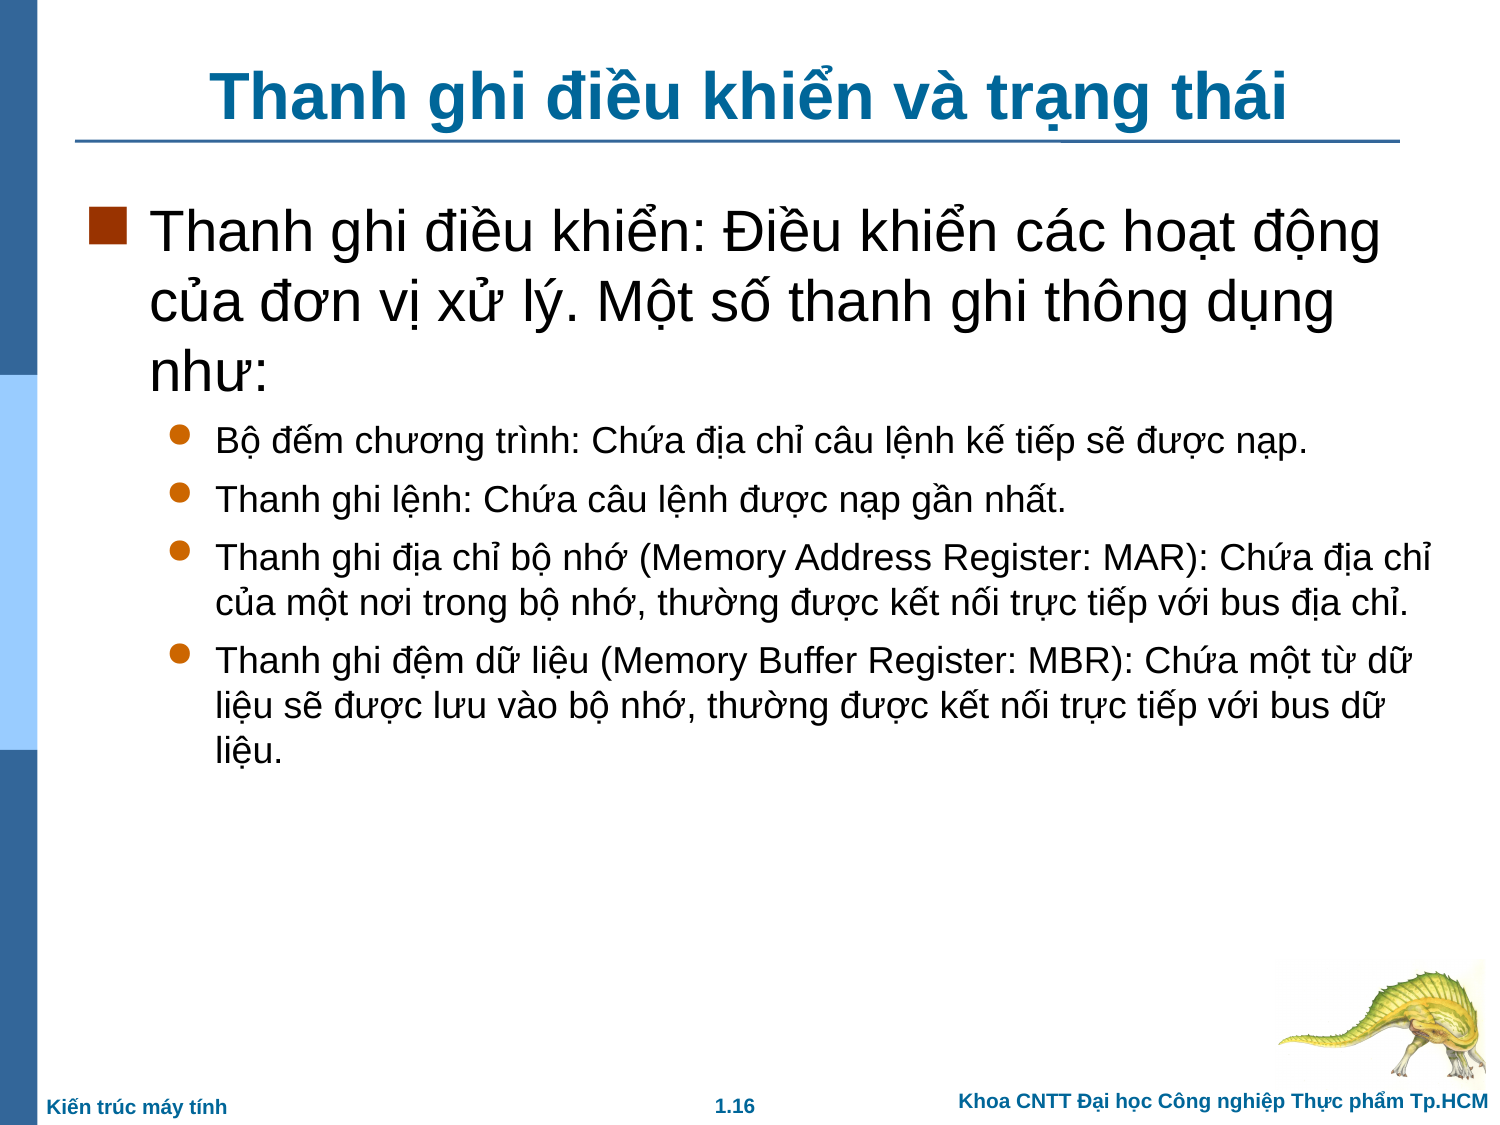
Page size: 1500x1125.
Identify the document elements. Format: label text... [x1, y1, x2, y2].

title Thanh ghi điều khiển và trạng thái [75, 45, 1425, 141]
picture [1275, 959, 1486, 1090]
list Thanh ghi điều khiển: Điều khiển các hoạt động của đơn vị xử lý. Một số thanh ghi thông dụng như: Bộ đếm chương trình: Chứa địa chỉ câu lệnh kế tiếp sẽ được nạp. Thanh ghi lệnh: Chứa câu lệnh được nạp gần nhất. Thanh ghi địa chỉ bộ nhớ (Memory Address Register: MAR): Chứa địa chỉ của một nơi trong bộ nhớ, thường được kết nối trực tiếp với bus địa chỉ. Thanh ghi đệm dữ liệu (Memory Buffer Register: MBR): Chứa một từ dữ liệu sẽ được lưu vào bộ nhớ, thường được kết nối trực tiếp với bus dữ liệu. [78, 185, 1456, 1066]
